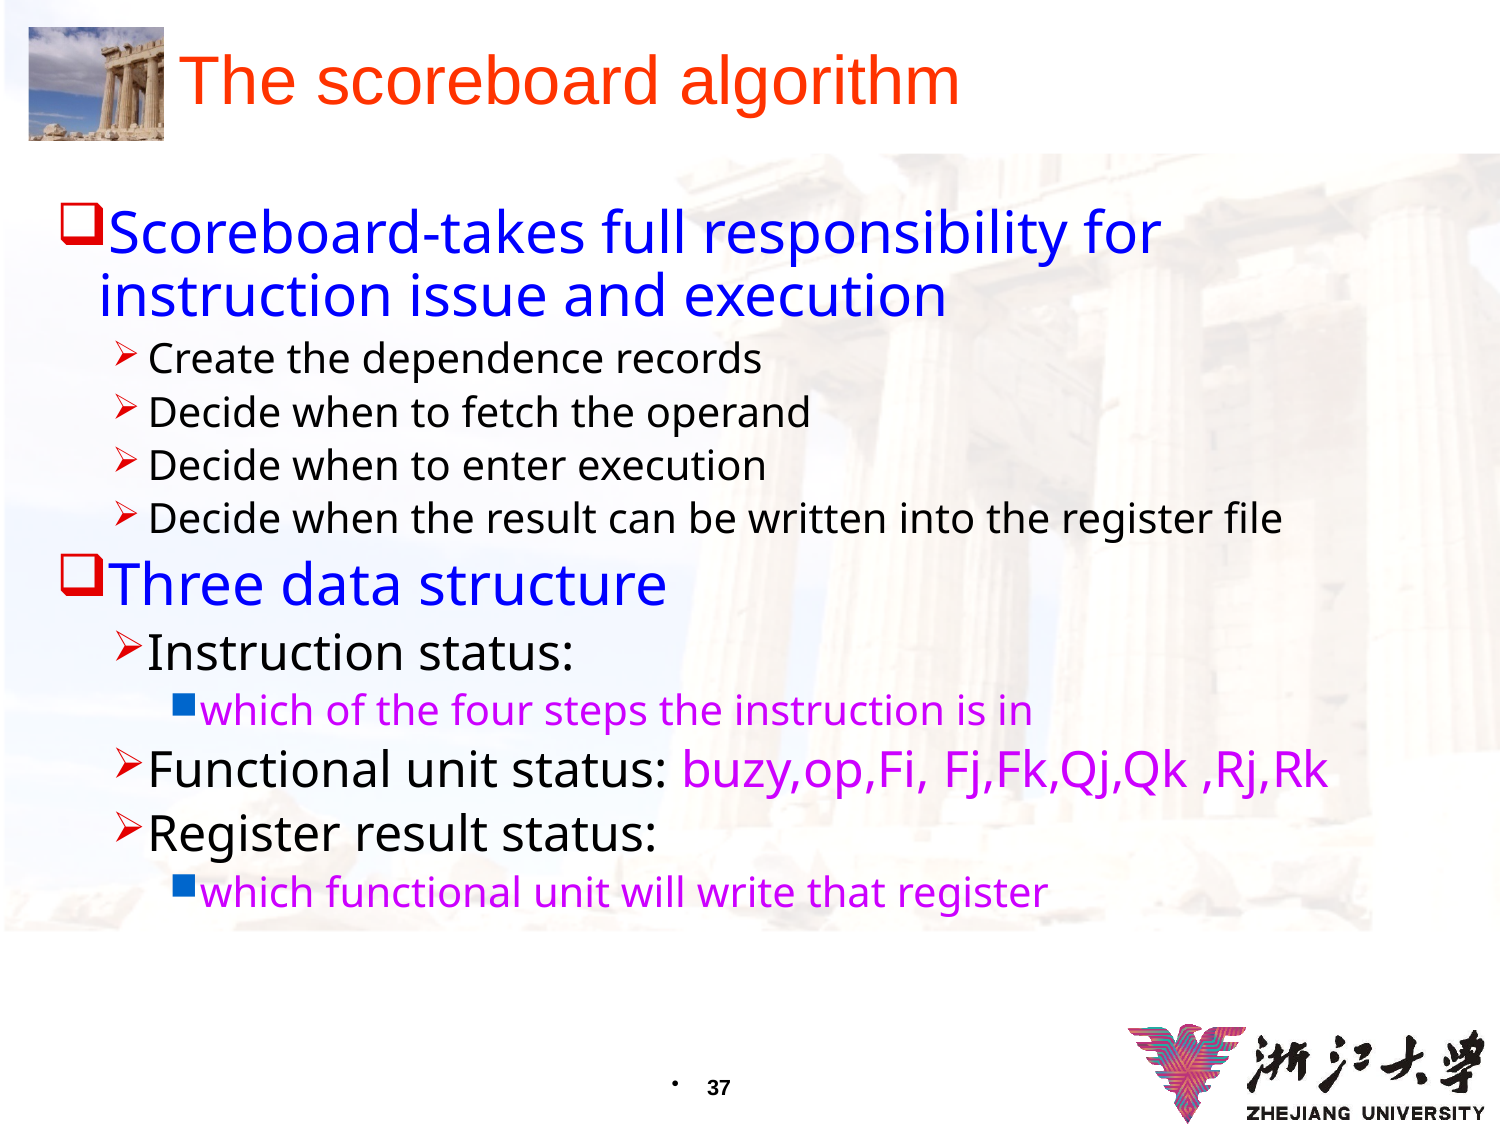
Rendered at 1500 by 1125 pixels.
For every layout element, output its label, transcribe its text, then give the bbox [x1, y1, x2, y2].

picture [0, 0, 1500, 1125]
title The scoreboard algorithm [164, 0, 1500, 154]
list Scoreboard-takes full responsibility for instruction issue and execution Create the dependence records Decide when to fetch the operand Decide when to enter execution Decide when the result can be written into the register file Three data structure Instruction status: which of the four steps the instruction is in Functional unit status: buzy,op,Fi, Fj,Fk,Qj,Qk ,Rj,Rk Register result status: which functional unit will write that register [41, 196, 1456, 965]
